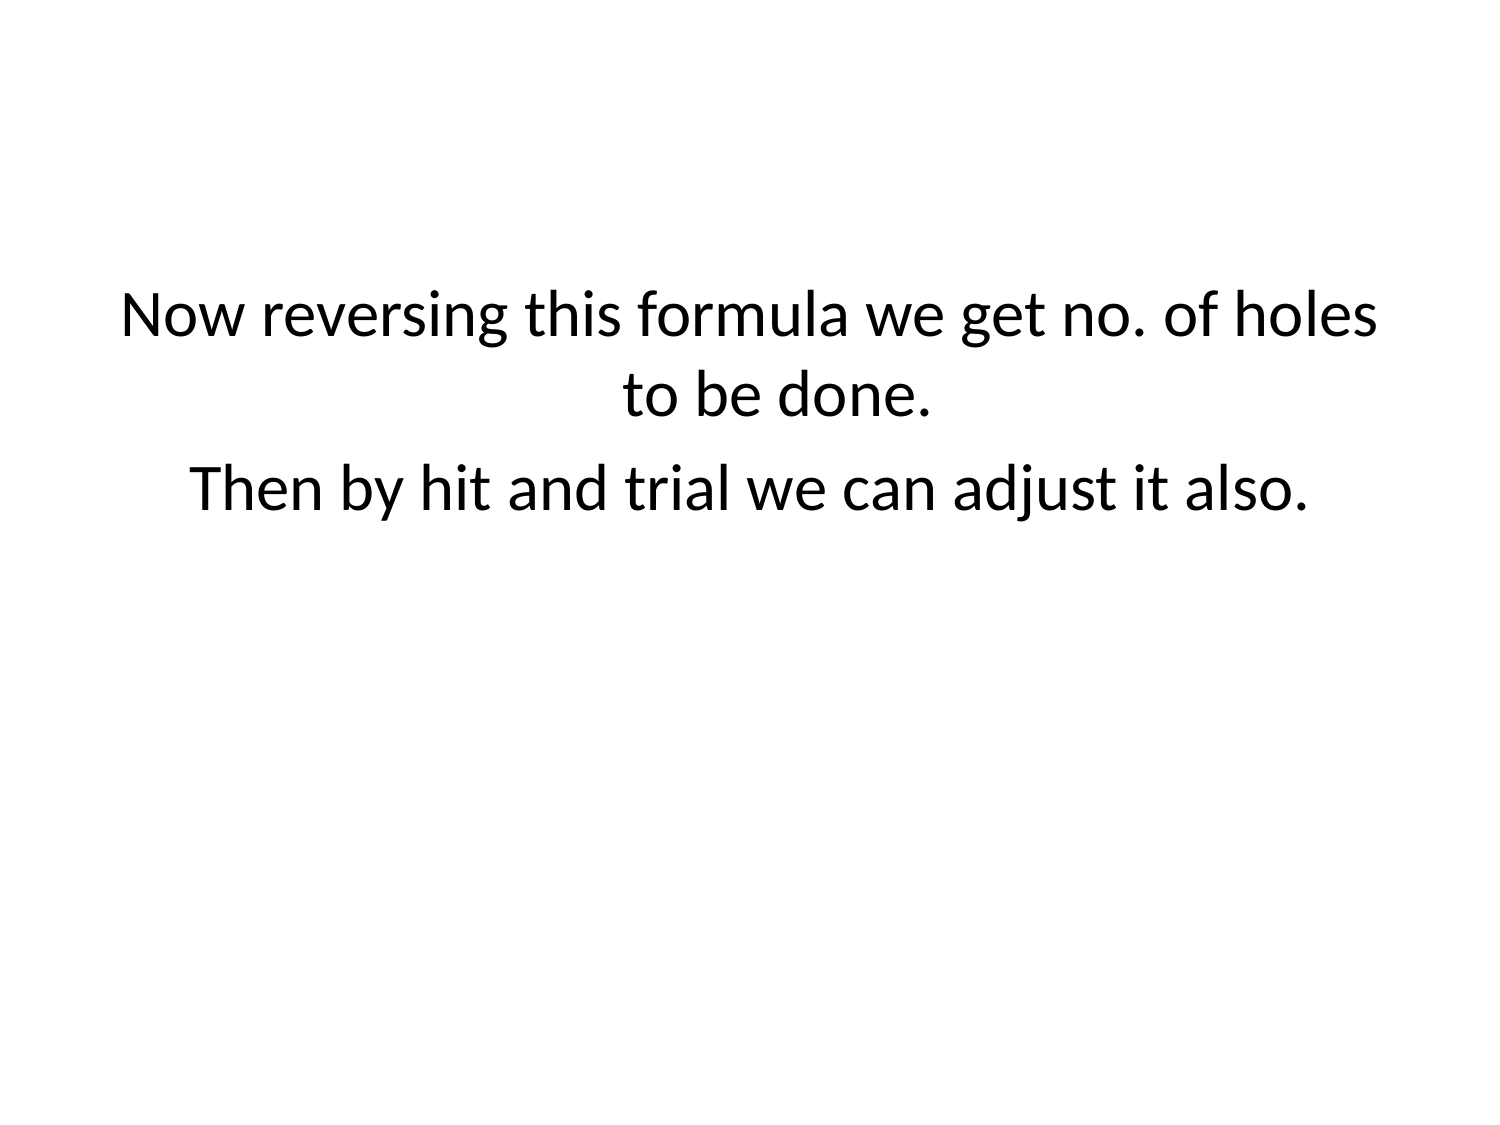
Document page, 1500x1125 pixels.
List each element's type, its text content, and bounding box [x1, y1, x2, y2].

list Now reversing this formula we get no. of holes to be done. Then by hit and trial we can adjust it also. [75, 262, 1425, 1005]
